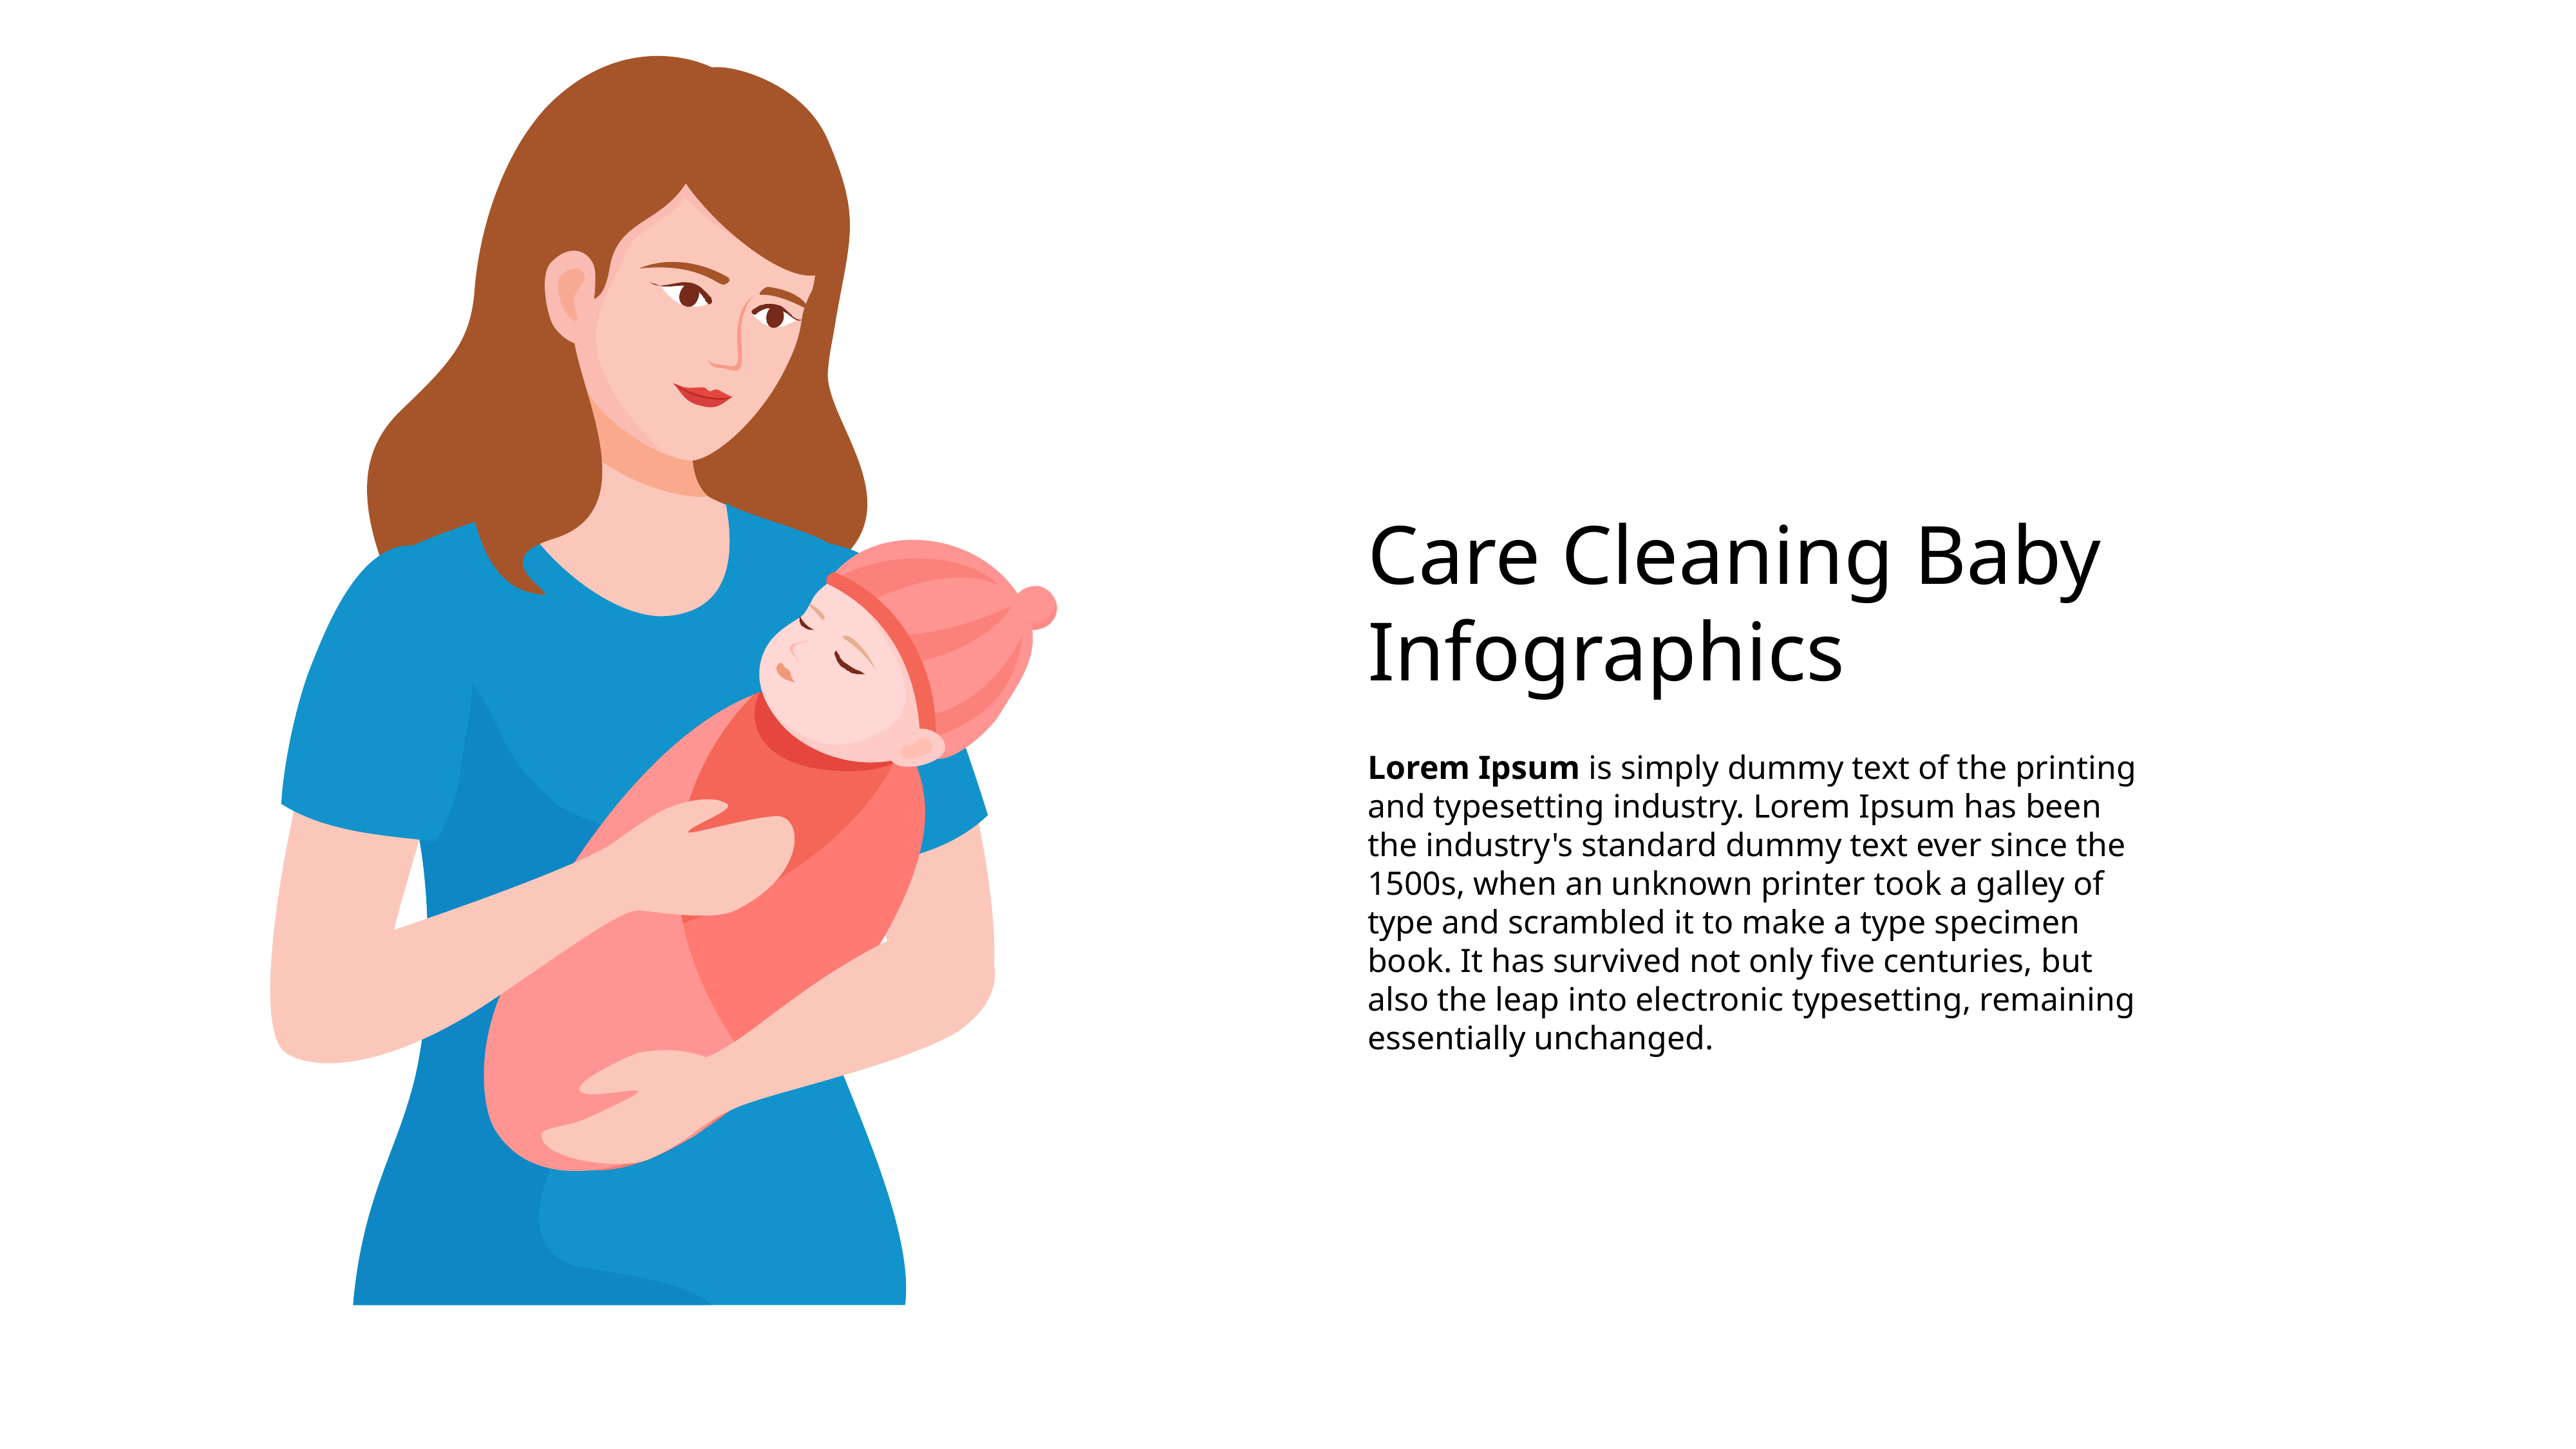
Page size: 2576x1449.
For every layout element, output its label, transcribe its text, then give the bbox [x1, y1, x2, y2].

text_box Care Cleaning Baby Infographics [1358, 498, 2351, 702]
text_box Lorem Ipsum is simply dummy text of the printing and typesetting industry. Lorem Ipsum has been the industry's standard dummy text ever since the 1500s, when an unknown printer took a galley of type and scrambled it to make a type specimen book. It has survived not only five centuries, but also the leap into electronic typesetting, remaining essentially unchanged. [1358, 742, 2168, 1061]
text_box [238, 0, 1060, 1305]
